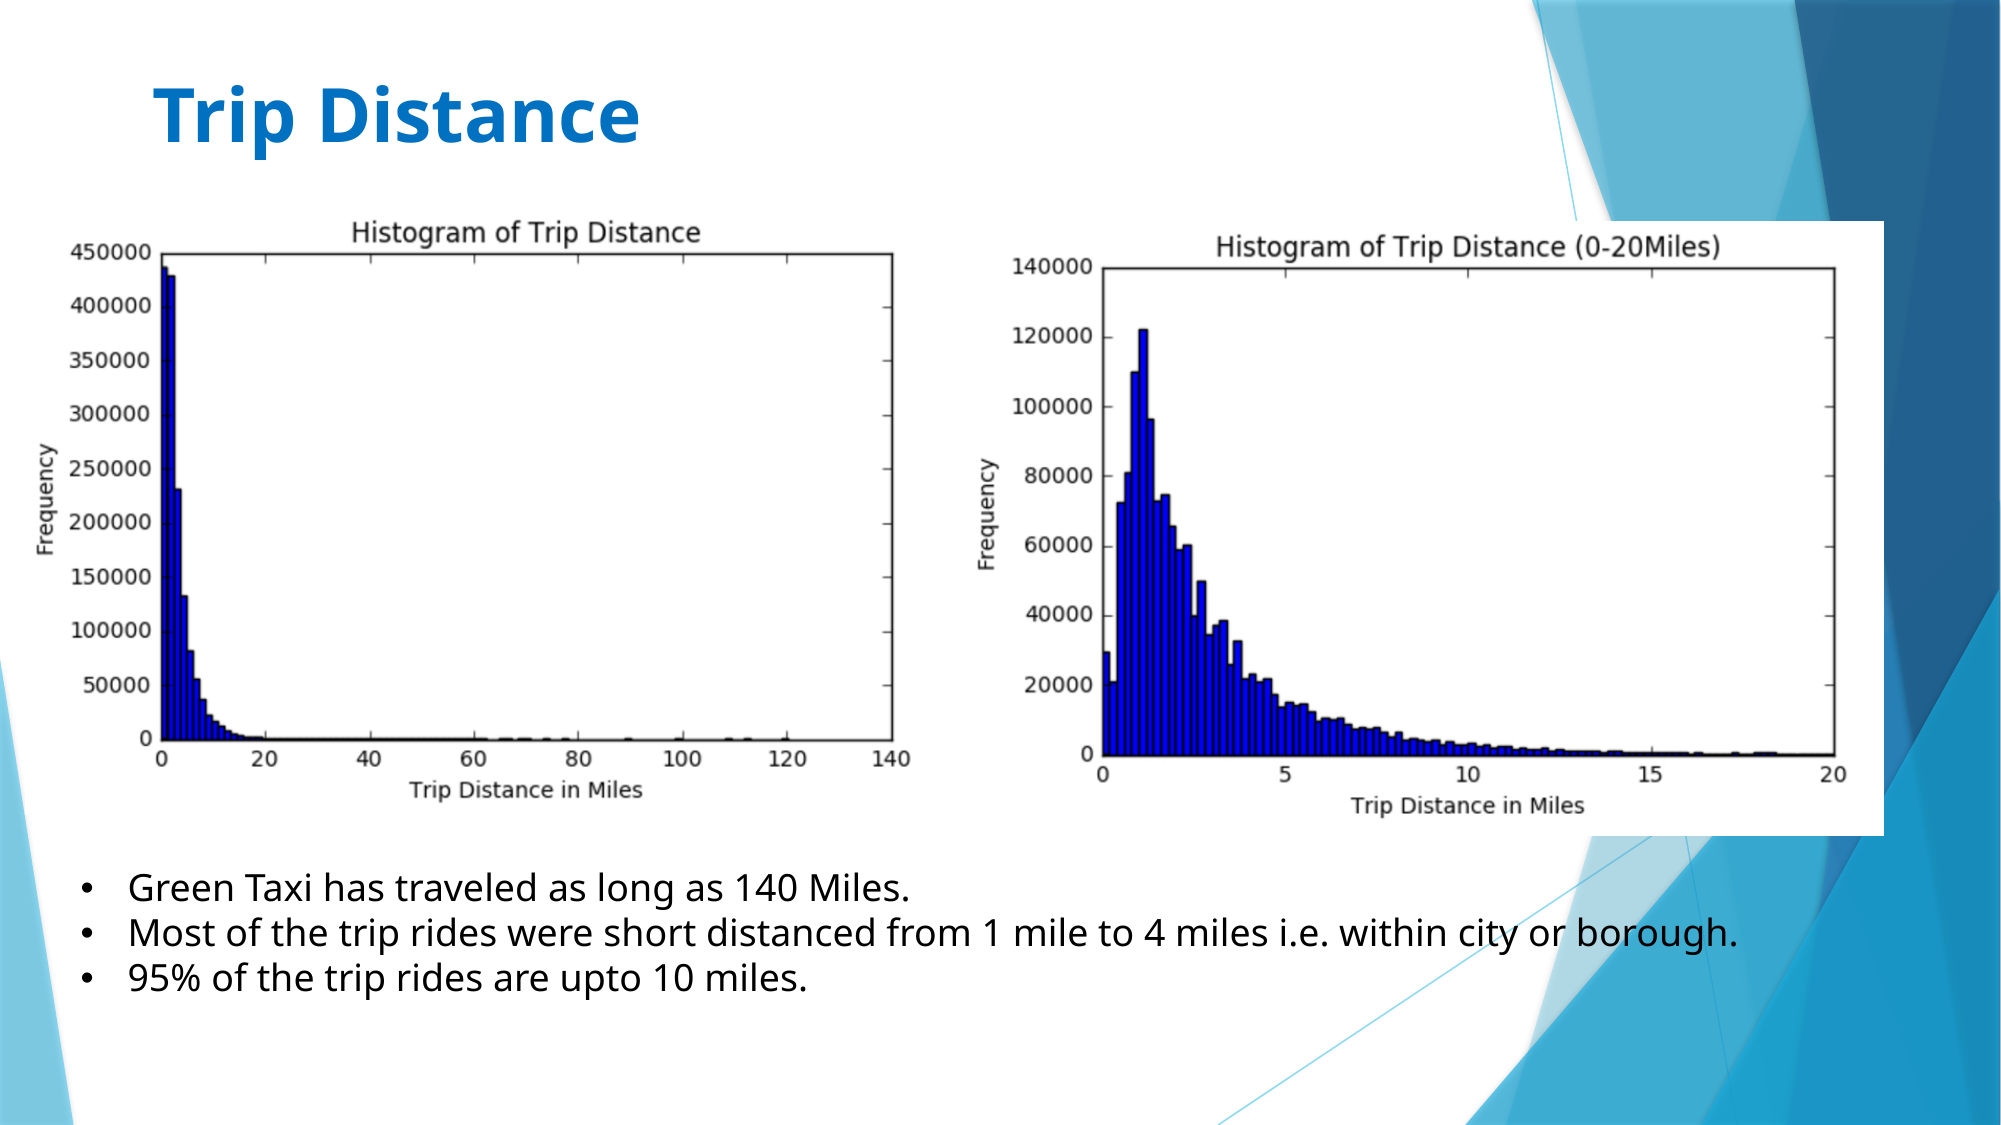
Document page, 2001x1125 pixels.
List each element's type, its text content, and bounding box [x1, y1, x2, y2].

picture [25, 210, 937, 815]
title Trip Distance [137, 59, 1863, 192]
text_box Green Taxi has traveled as long as 140 Miles. Most of the trip rides were short distanced from 1 mile to 4 miles i.e. within city or borough. 95% of the trip rides are upto 10 miles. [65, 857, 1980, 1007]
picture [962, 220, 1884, 837]
